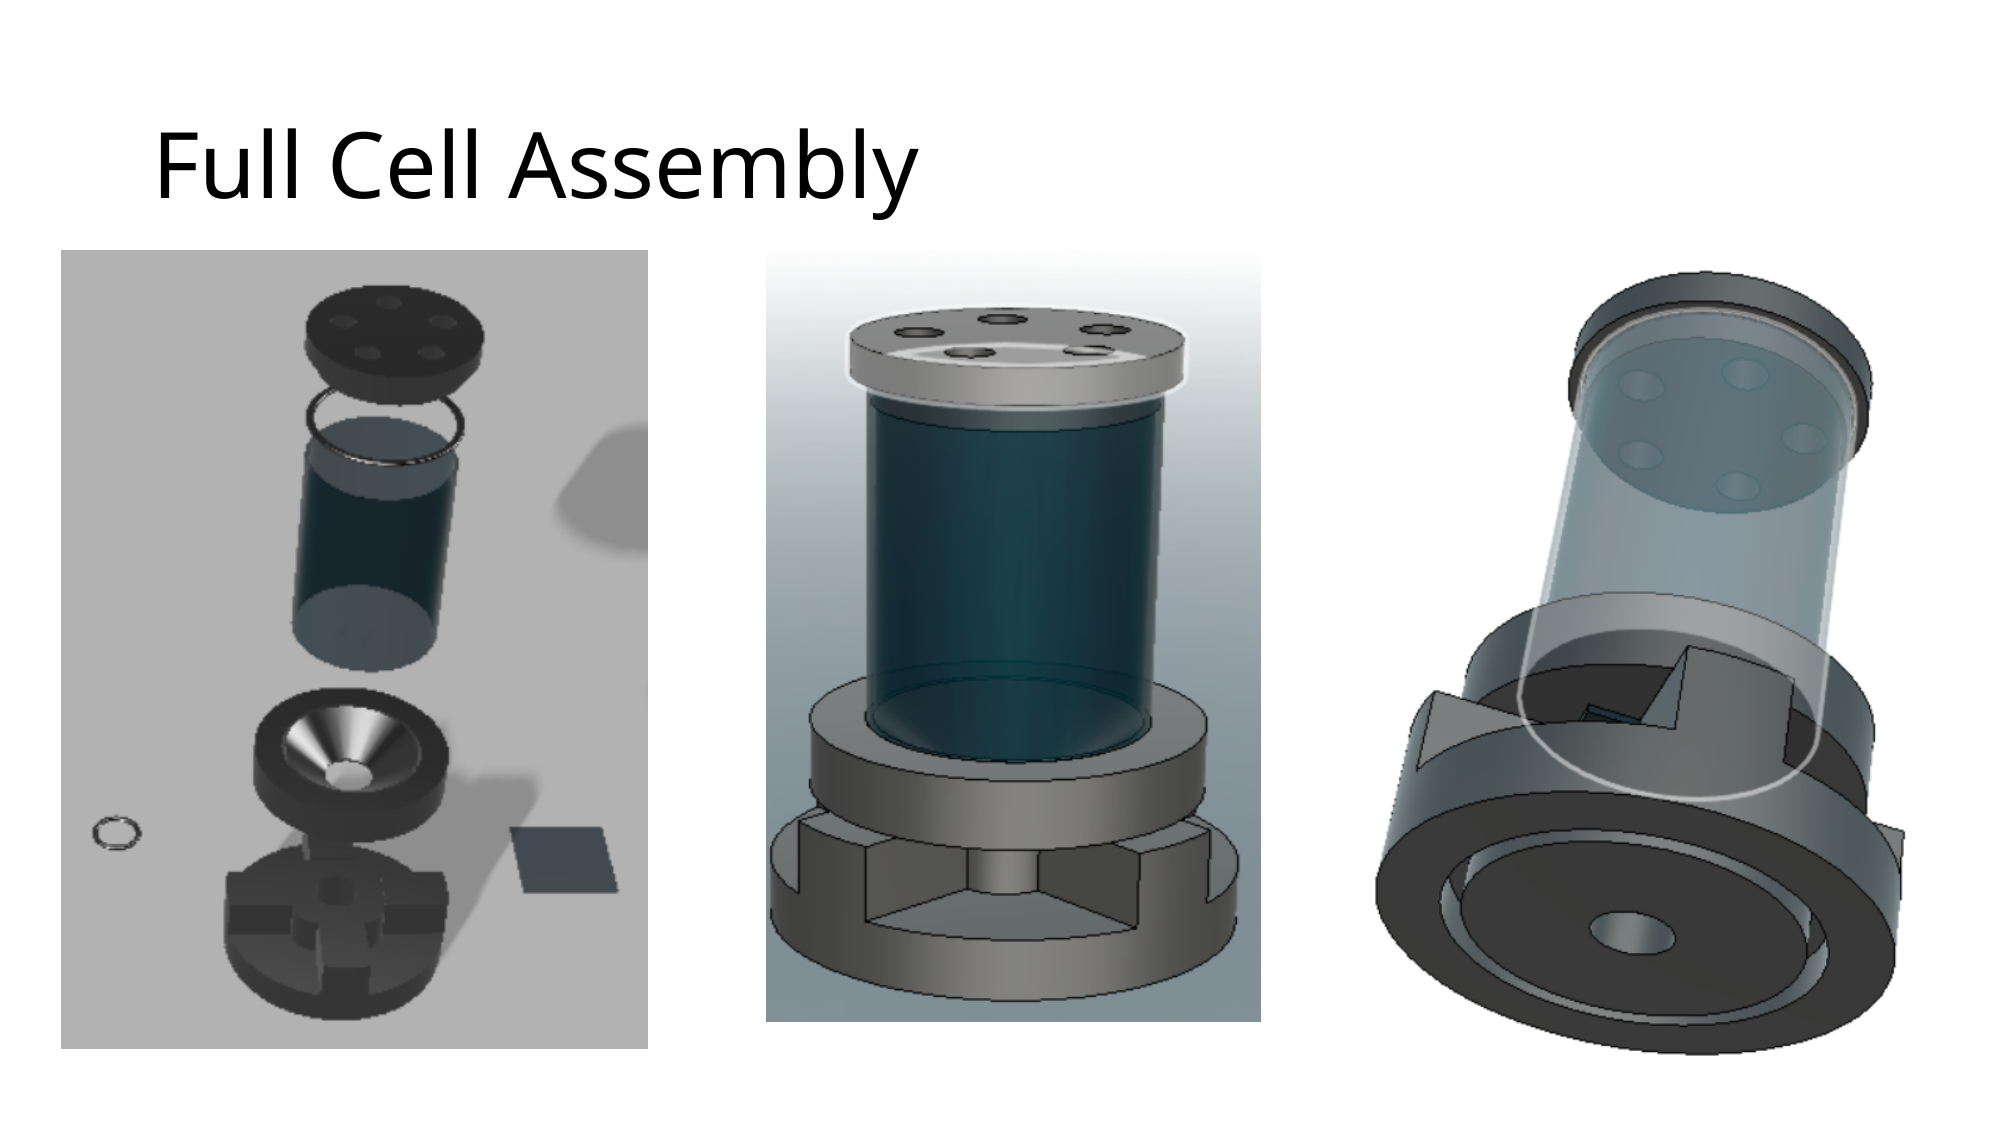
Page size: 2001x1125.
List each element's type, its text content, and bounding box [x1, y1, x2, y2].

picture [1373, 233, 1939, 1066]
picture [61, 250, 648, 1049]
picture [765, 250, 1261, 1022]
title Full Cell Assembly [137, 59, 1863, 278]
